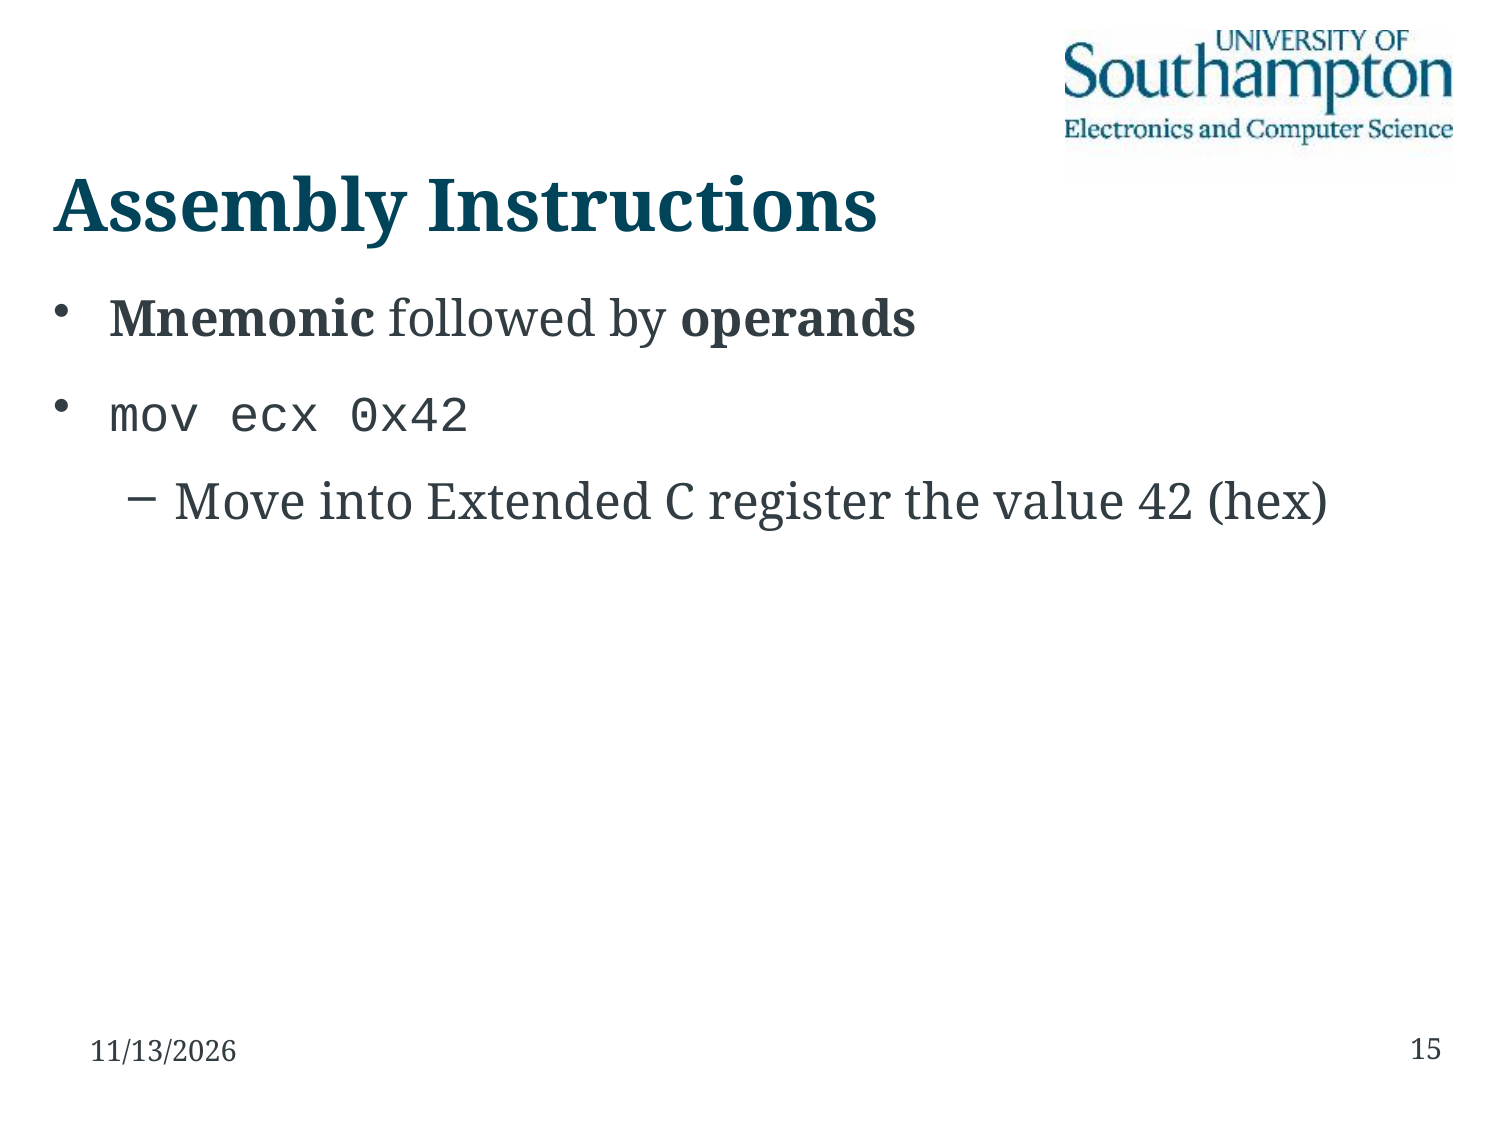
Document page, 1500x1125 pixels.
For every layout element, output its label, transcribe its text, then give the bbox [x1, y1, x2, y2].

title Assembly Instructions [53, 148, 1447, 256]
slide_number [74, 1024, 426, 1103]
picture [1065, 30, 1453, 185]
list Mnemonic followed by operands mov ecx 0x42 Move into Extended C register the value 42 (hex) [53, 278, 1447, 1022]
slide_number 15 [1092, 1022, 1443, 1102]
